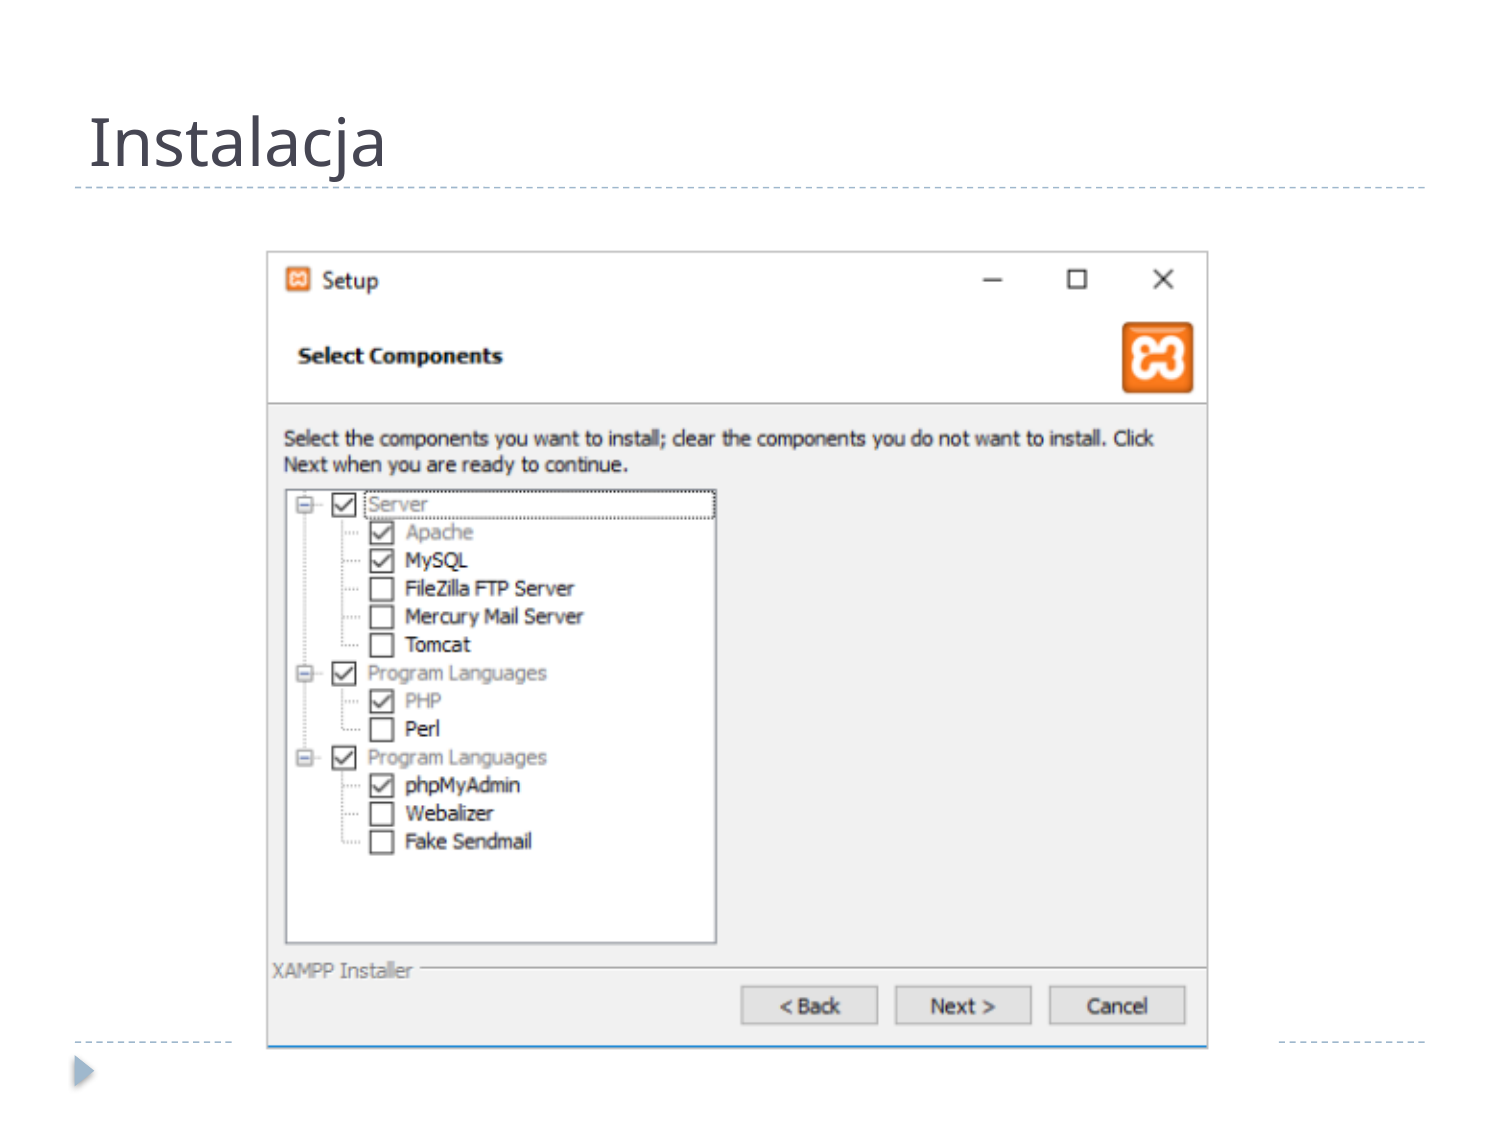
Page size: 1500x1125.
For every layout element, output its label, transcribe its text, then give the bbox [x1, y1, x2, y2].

picture [234, 234, 1278, 1090]
title Instalacja [75, 24, 1425, 188]
